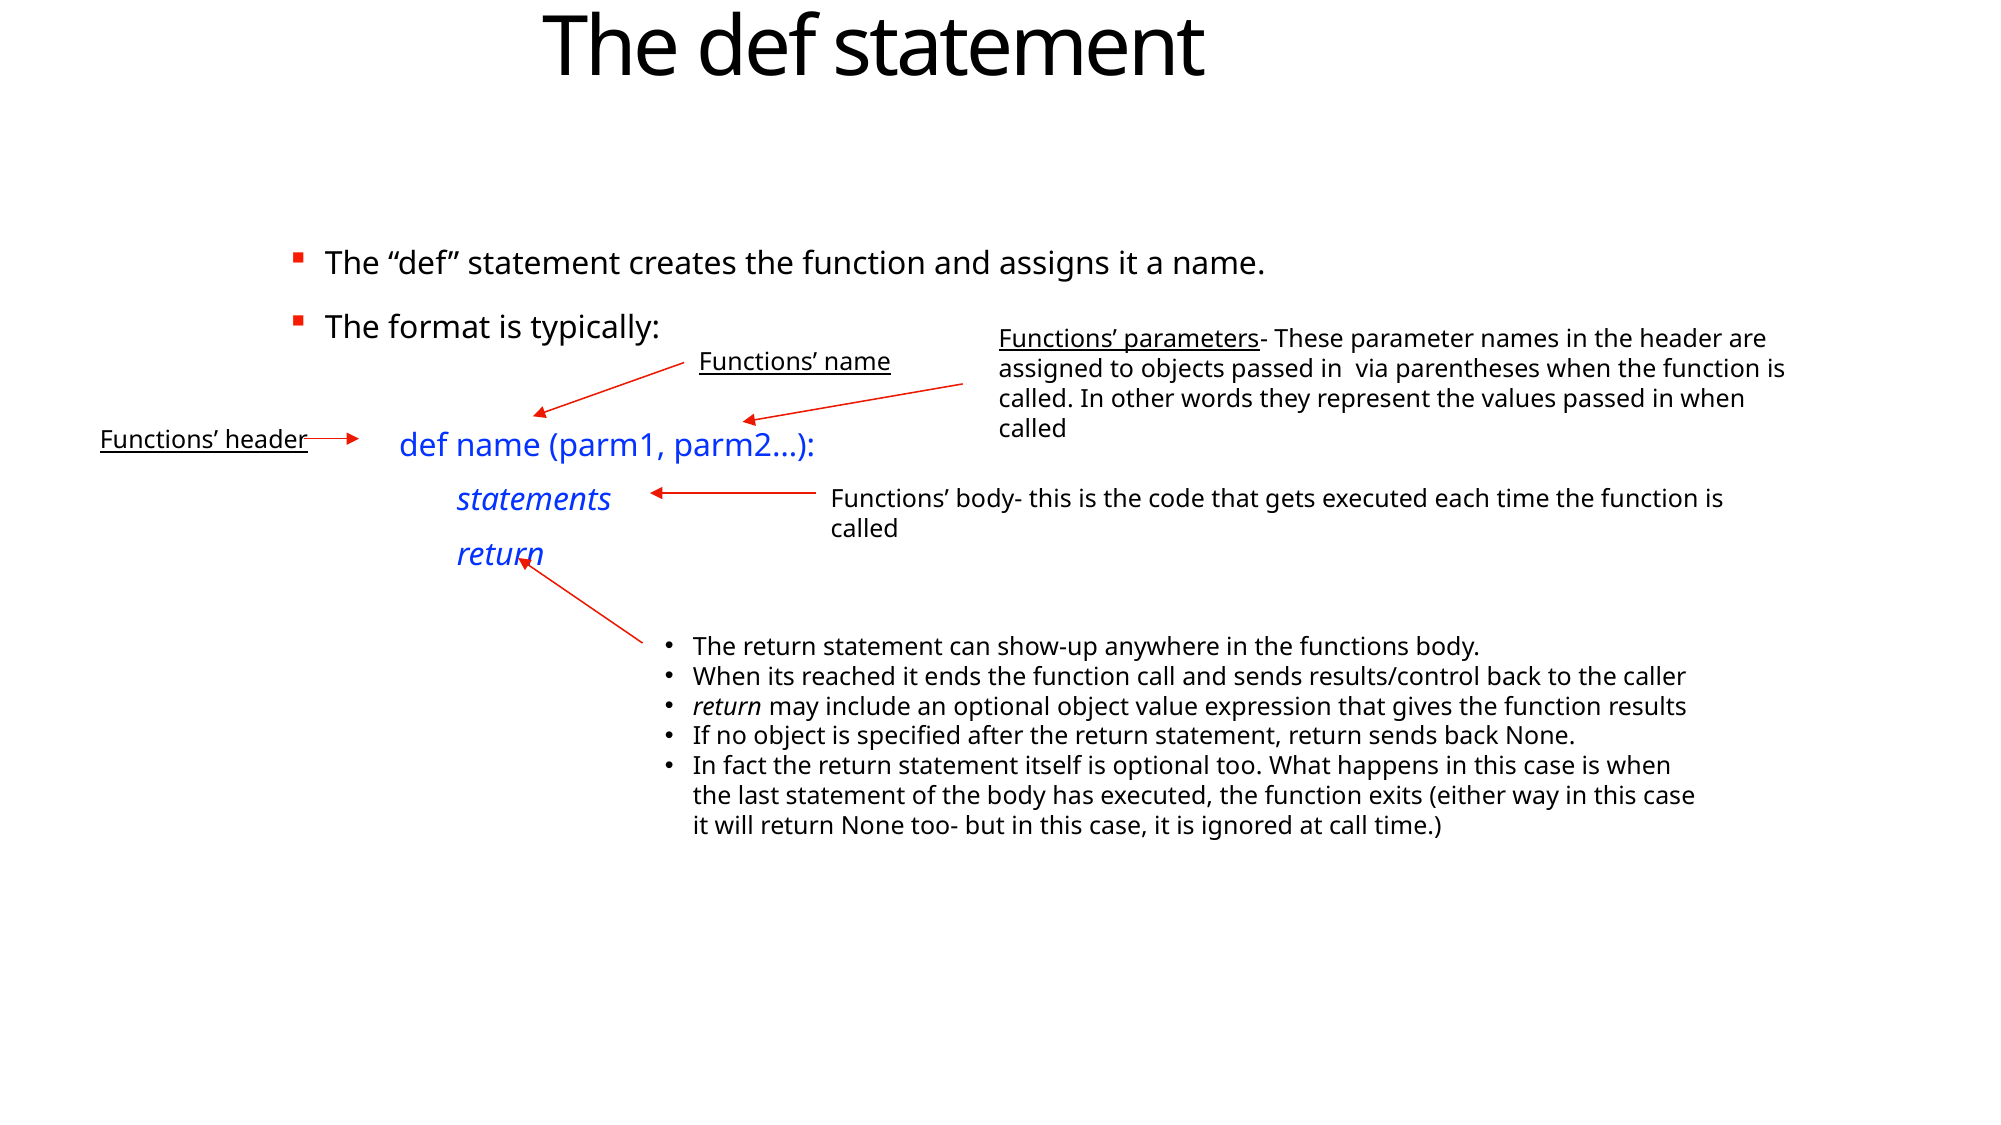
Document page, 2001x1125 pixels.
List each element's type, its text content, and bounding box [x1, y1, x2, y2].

title The def statement [180, 0, 1570, 131]
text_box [517, 557, 643, 644]
text_box Functions’ name [684, 338, 933, 384]
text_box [532, 362, 685, 417]
text_box Functions’ body- this is the code that gets executed each time the function is called [815, 474, 1789, 550]
list The “def” statement creates the function and assigns it a name. The format is typically: def name (parm1, parm2…): statements return [275, 227, 1544, 582]
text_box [742, 383, 964, 423]
text_box Functions’ header [85, 416, 334, 461]
text_box Functions’ parameters- These parameter names in the header are assigned to objects passed in via parentheses when the function is called. In other words they represent the values passed in when called [984, 314, 1816, 450]
text_box The return statement can show-up anywhere in the functions body. When its reached it ends the function call and sends results/control back to the caller return may include an optional object value expression that gives the function results If no object is specified after the return statement, return sends back None. In fact the return statement itself is optional too. What happens in this case is when the last statement of the body has executed, the function exits (either way in this case it will return None too- but in this case, it is ignored at call time.) [650, 622, 1719, 848]
